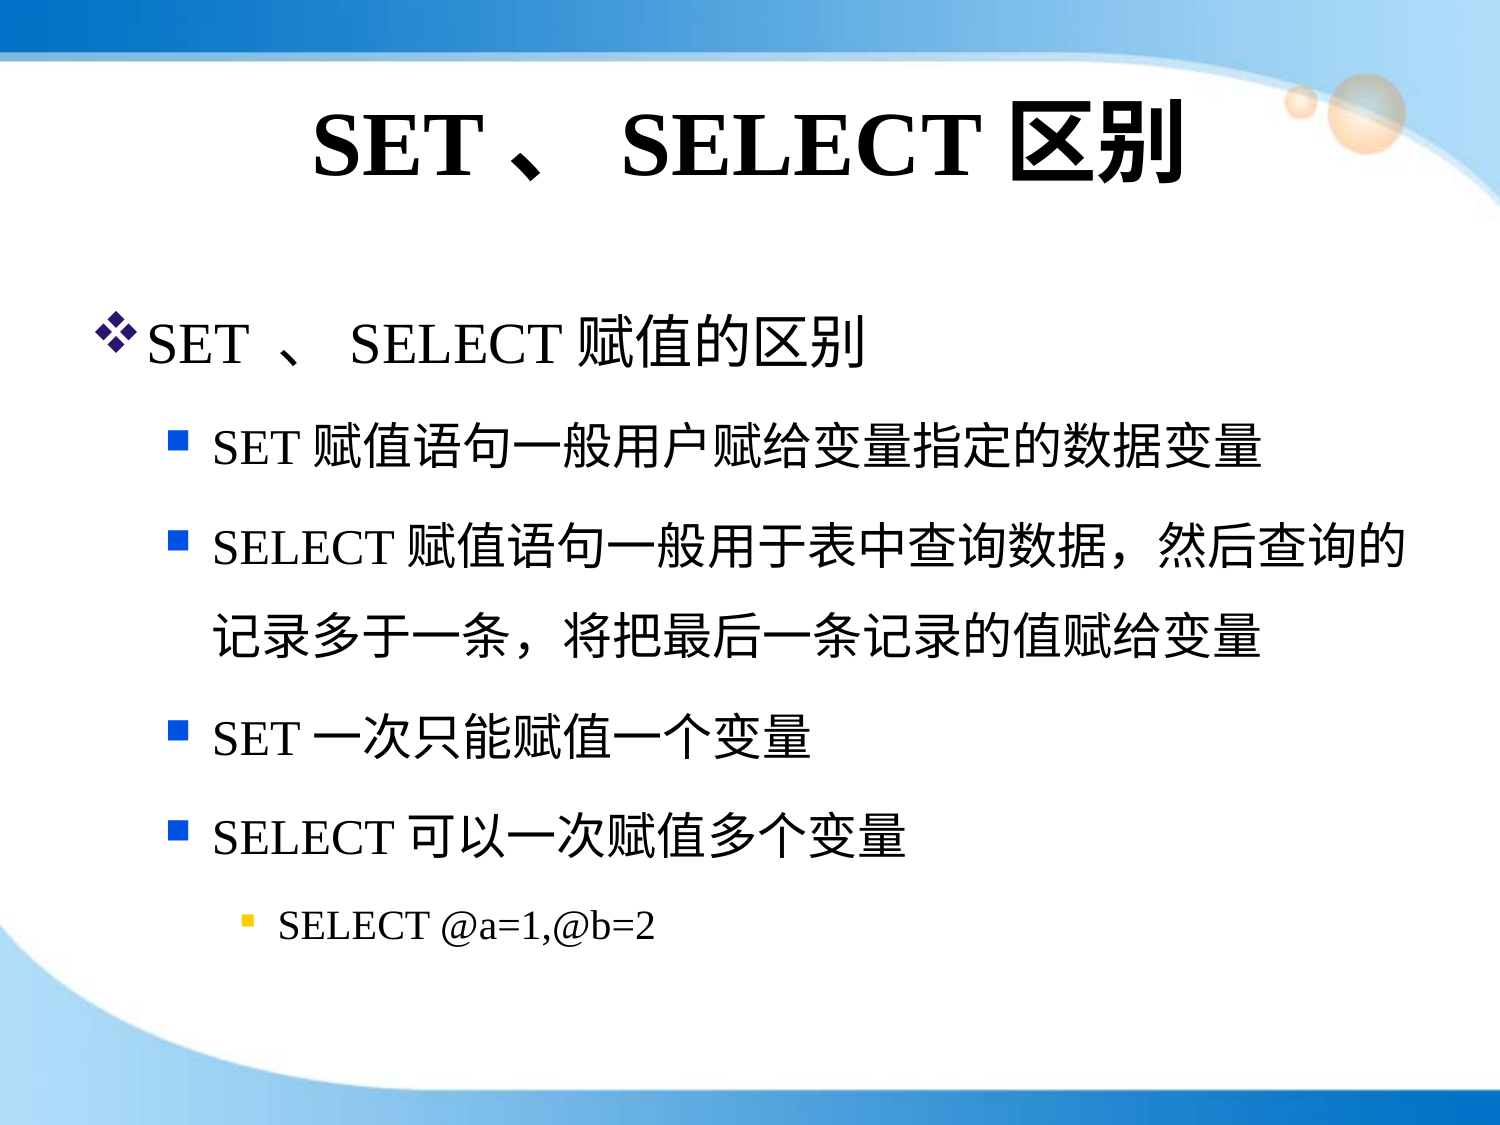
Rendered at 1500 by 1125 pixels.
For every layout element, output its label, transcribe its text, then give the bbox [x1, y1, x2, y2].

list SET 、SELECT赋值的区别 SET赋值语句一般用户赋给变量指定的数据变量 SELECT赋值语句一般用于表中查询数据，然后查询的记录多于一条，将把最后一条记录的值赋给变量 SET一次只能赋值一个变量 SELECT可以一次赋值多个变量 SELECT @a=1,@b=2 [74, 262, 1426, 1006]
title SET、SELECT区别 [75, 45, 1425, 233]
picture [0, 0, 1500, 1125]
